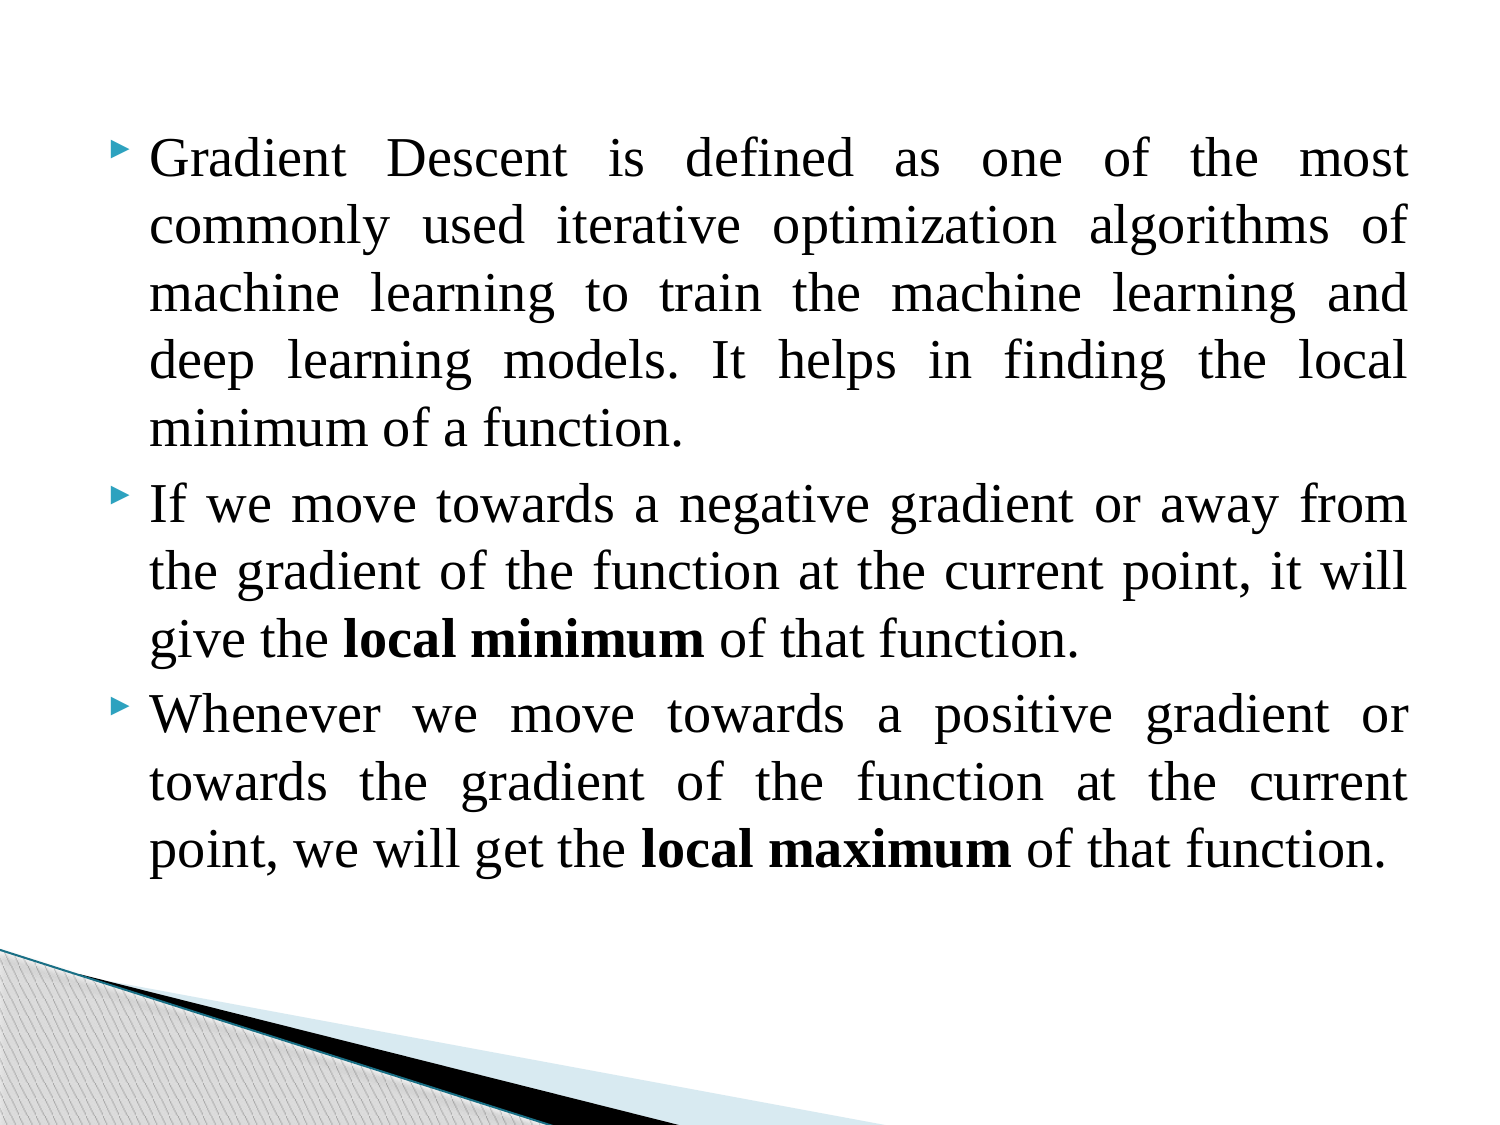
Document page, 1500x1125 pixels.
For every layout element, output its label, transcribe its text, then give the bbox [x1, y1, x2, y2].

list Gradient Descent is defined as one of the most commonly used iterative optimization algorithms of machine learning to train the machine learning and deep learning models. It helps in finding the local minimum of a function. If we move towards a negative gradient or away from the gradient of the function at the current point, it will give the local minimum of that function. Whenever we move towards a positive gradient or towards the gradient of the function at the current point, we will get the local maximum of that function. [75, 112, 1425, 986]
